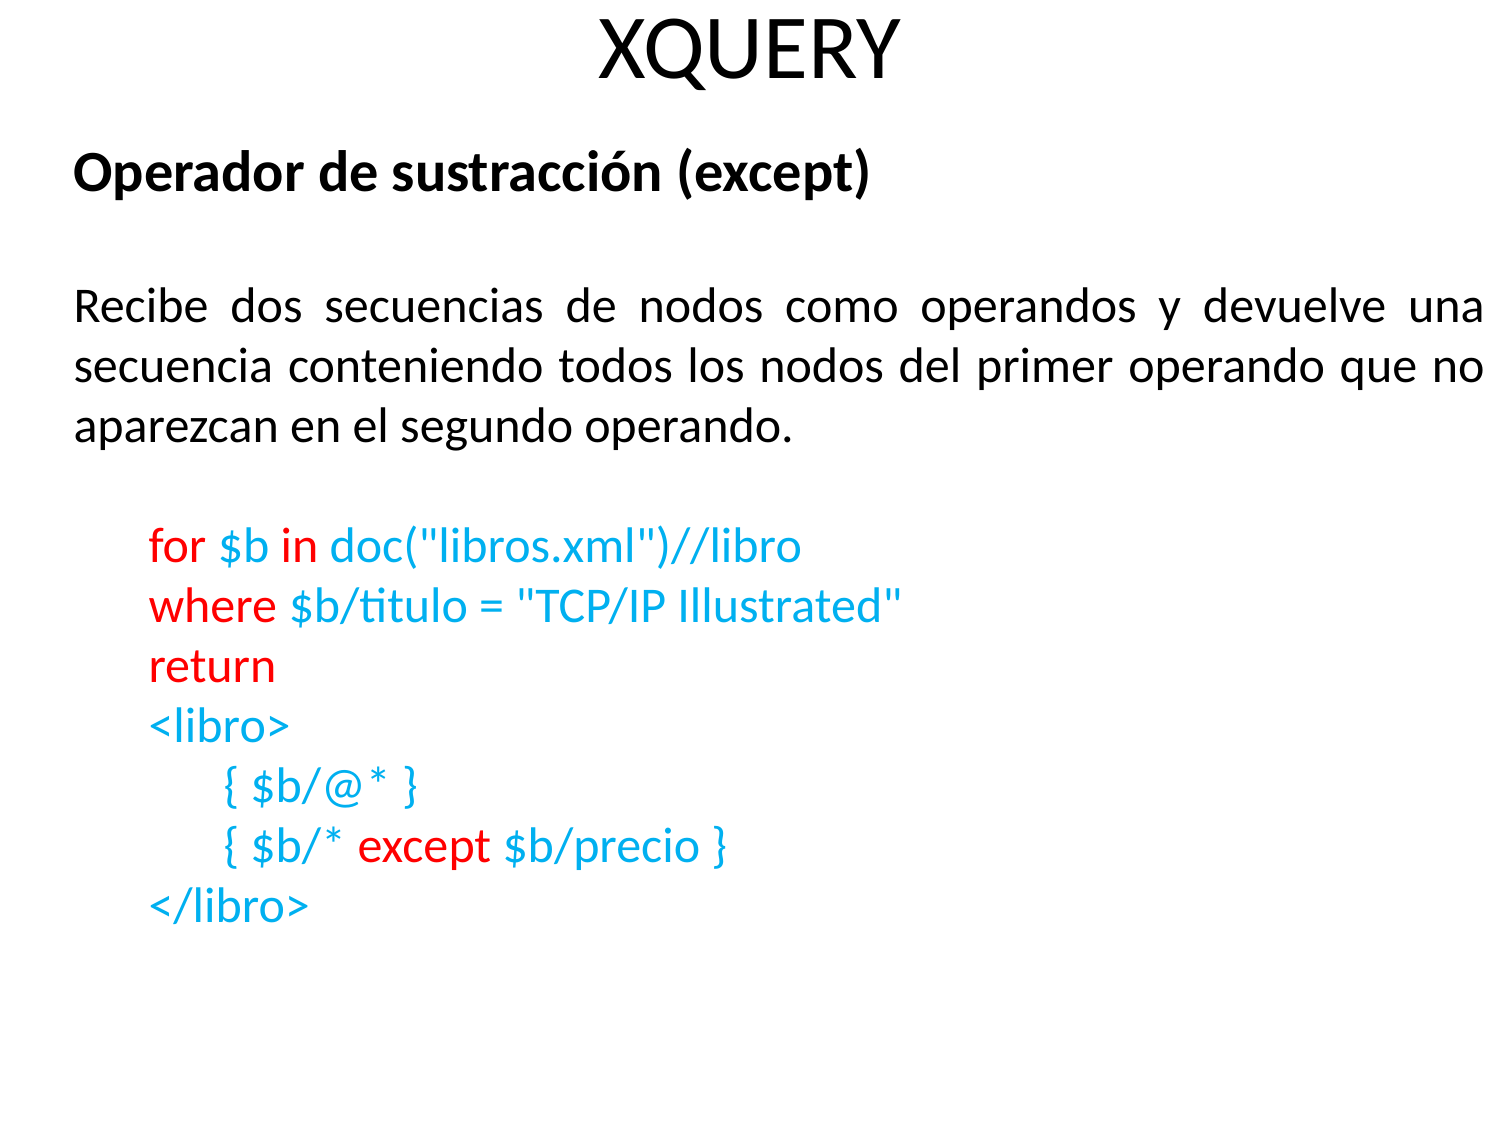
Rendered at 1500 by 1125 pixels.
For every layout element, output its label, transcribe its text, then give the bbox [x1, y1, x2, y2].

title XQUERY [0, 0, 1500, 136]
text_box Operador de sustracción (except) Recibe dos secuencias de nodos como operandos y devuelve una secuencia conteniendo todos los nodos del primer operando que no aparezcan en el segundo operando. for $b in doc("libros.xml")//libro where $b/titulo = "TCP/IP Illustrated" return <libro> { $b/@* } { $b/* except $b/precio } </libro> [58, 125, 1500, 941]
